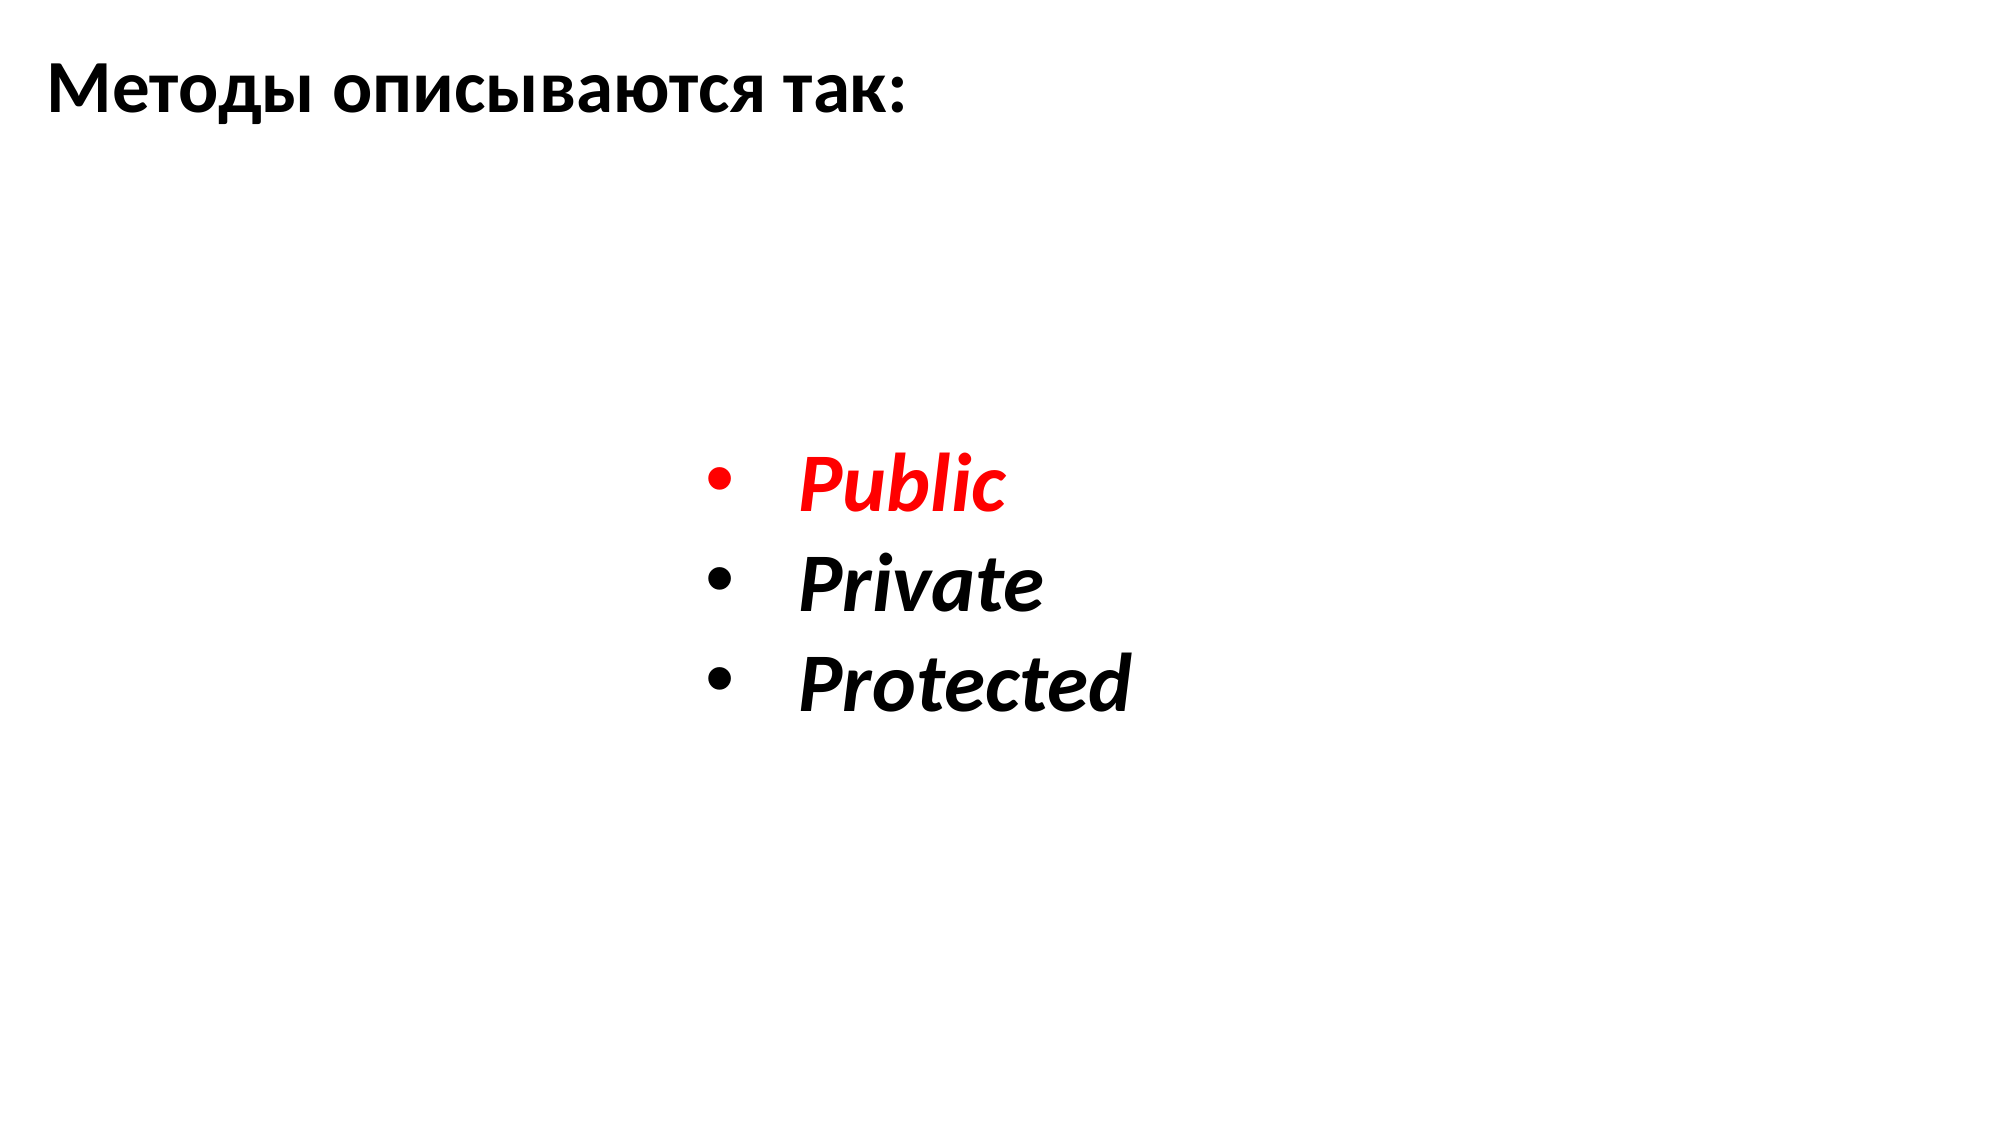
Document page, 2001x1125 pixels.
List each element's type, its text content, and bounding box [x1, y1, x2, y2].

text_box Public Private Protected [690, 420, 1376, 736]
text_box Методы описываются так: [31, 29, 1968, 135]
